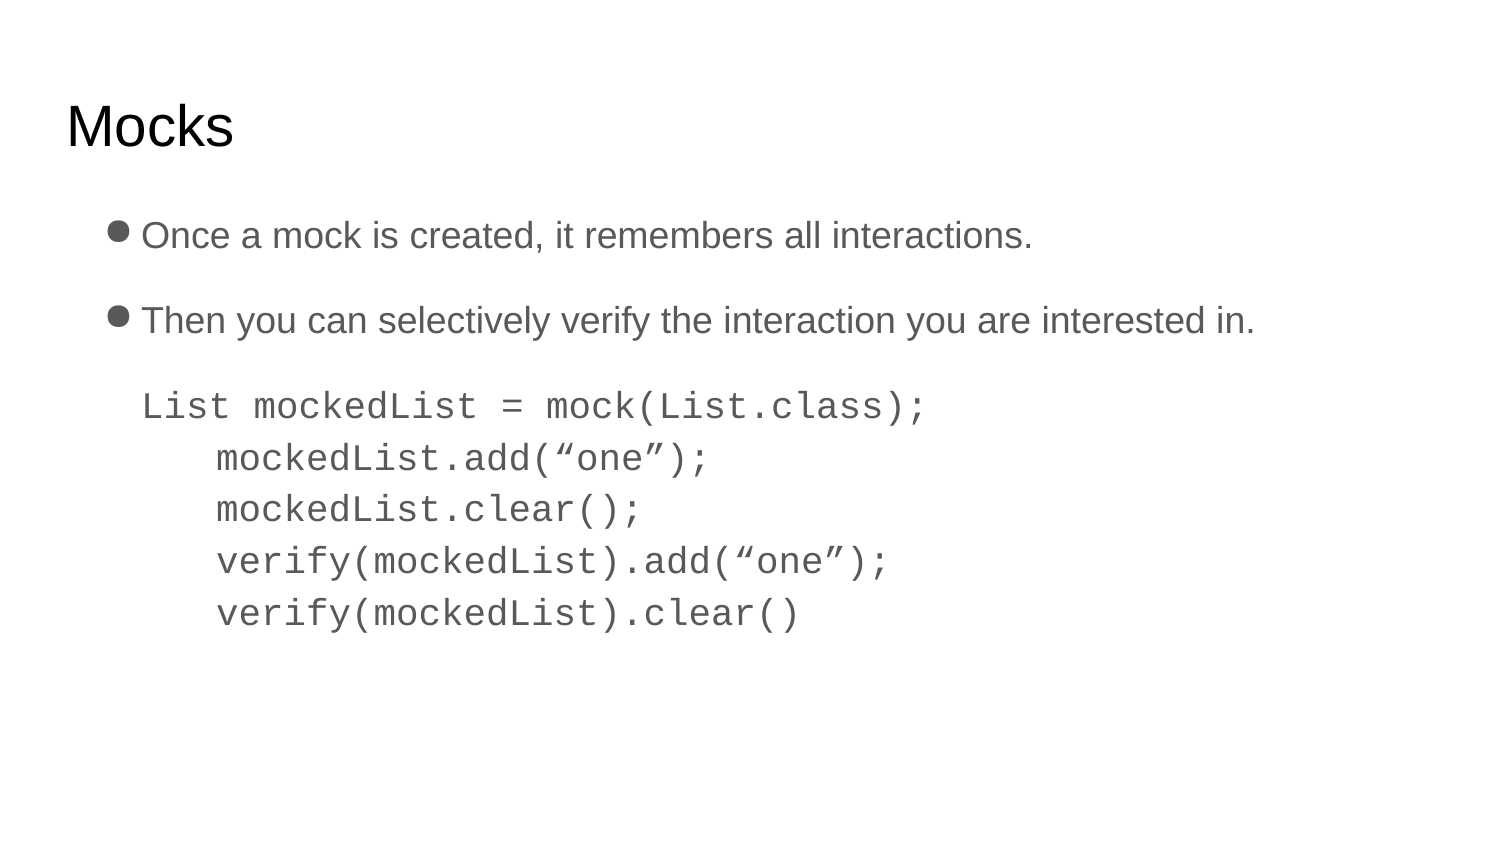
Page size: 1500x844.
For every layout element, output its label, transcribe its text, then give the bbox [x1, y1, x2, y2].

title Mocks [51, 72, 1449, 167]
list Once a mock is created, it remembers all interactions. Then you can selectively verify the interaction you are interested in. List mockedList = mock(List.class); mockedList.add(“one”); mockedList.clear(); verify(mockedList).add(“one”); verify(mockedList).clear() [51, 189, 1449, 750]
